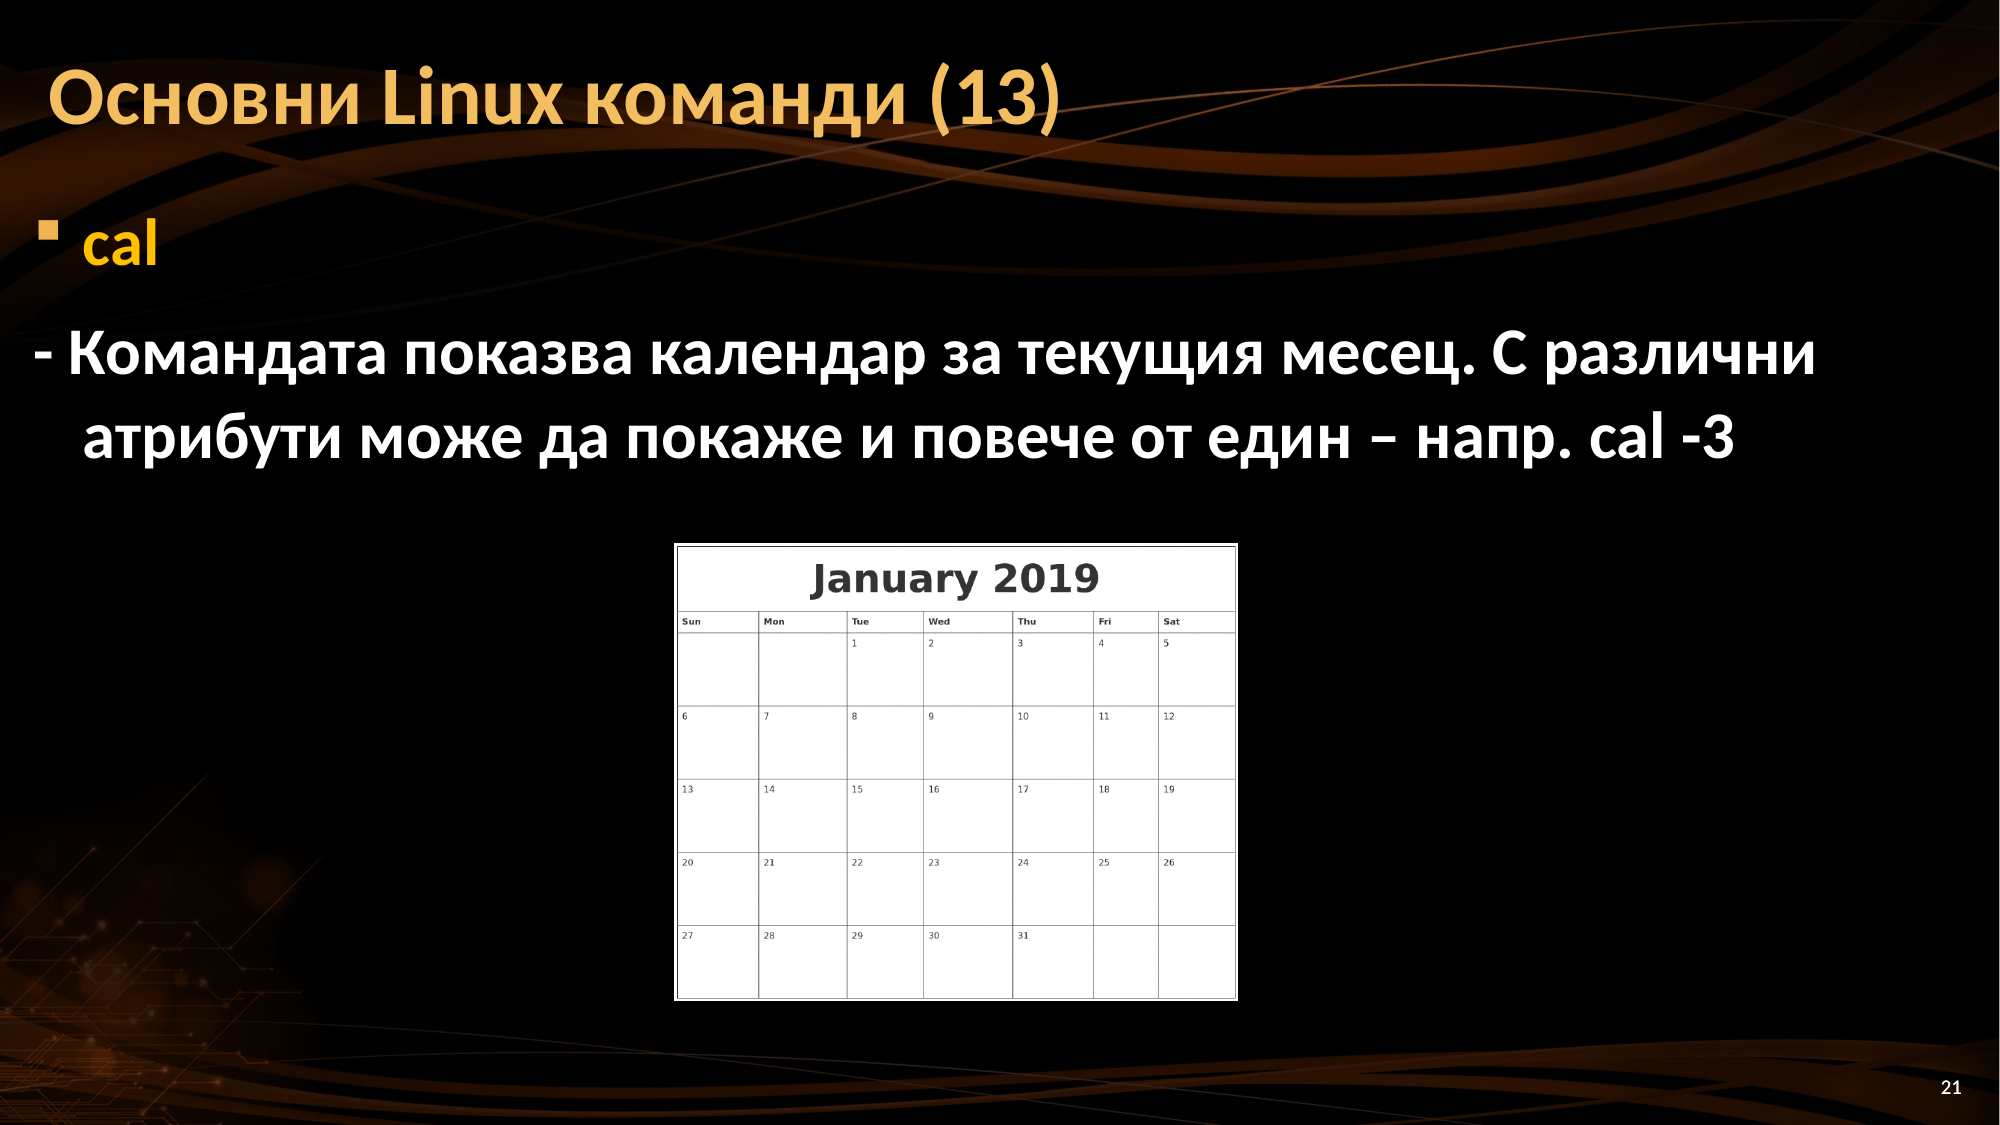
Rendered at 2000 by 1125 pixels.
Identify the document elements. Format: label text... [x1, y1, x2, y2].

picture [0, 0, 2000, 1125]
text_box cal - Командата показва календар за текущия месец. С различни атрибути може да покаже и повече от един – напр. cal -3 [15, 188, 1952, 1103]
text_box Основни Linux команди (13) [30, 6, 1602, 189]
text_box 21 [1897, 1070, 1968, 1103]
